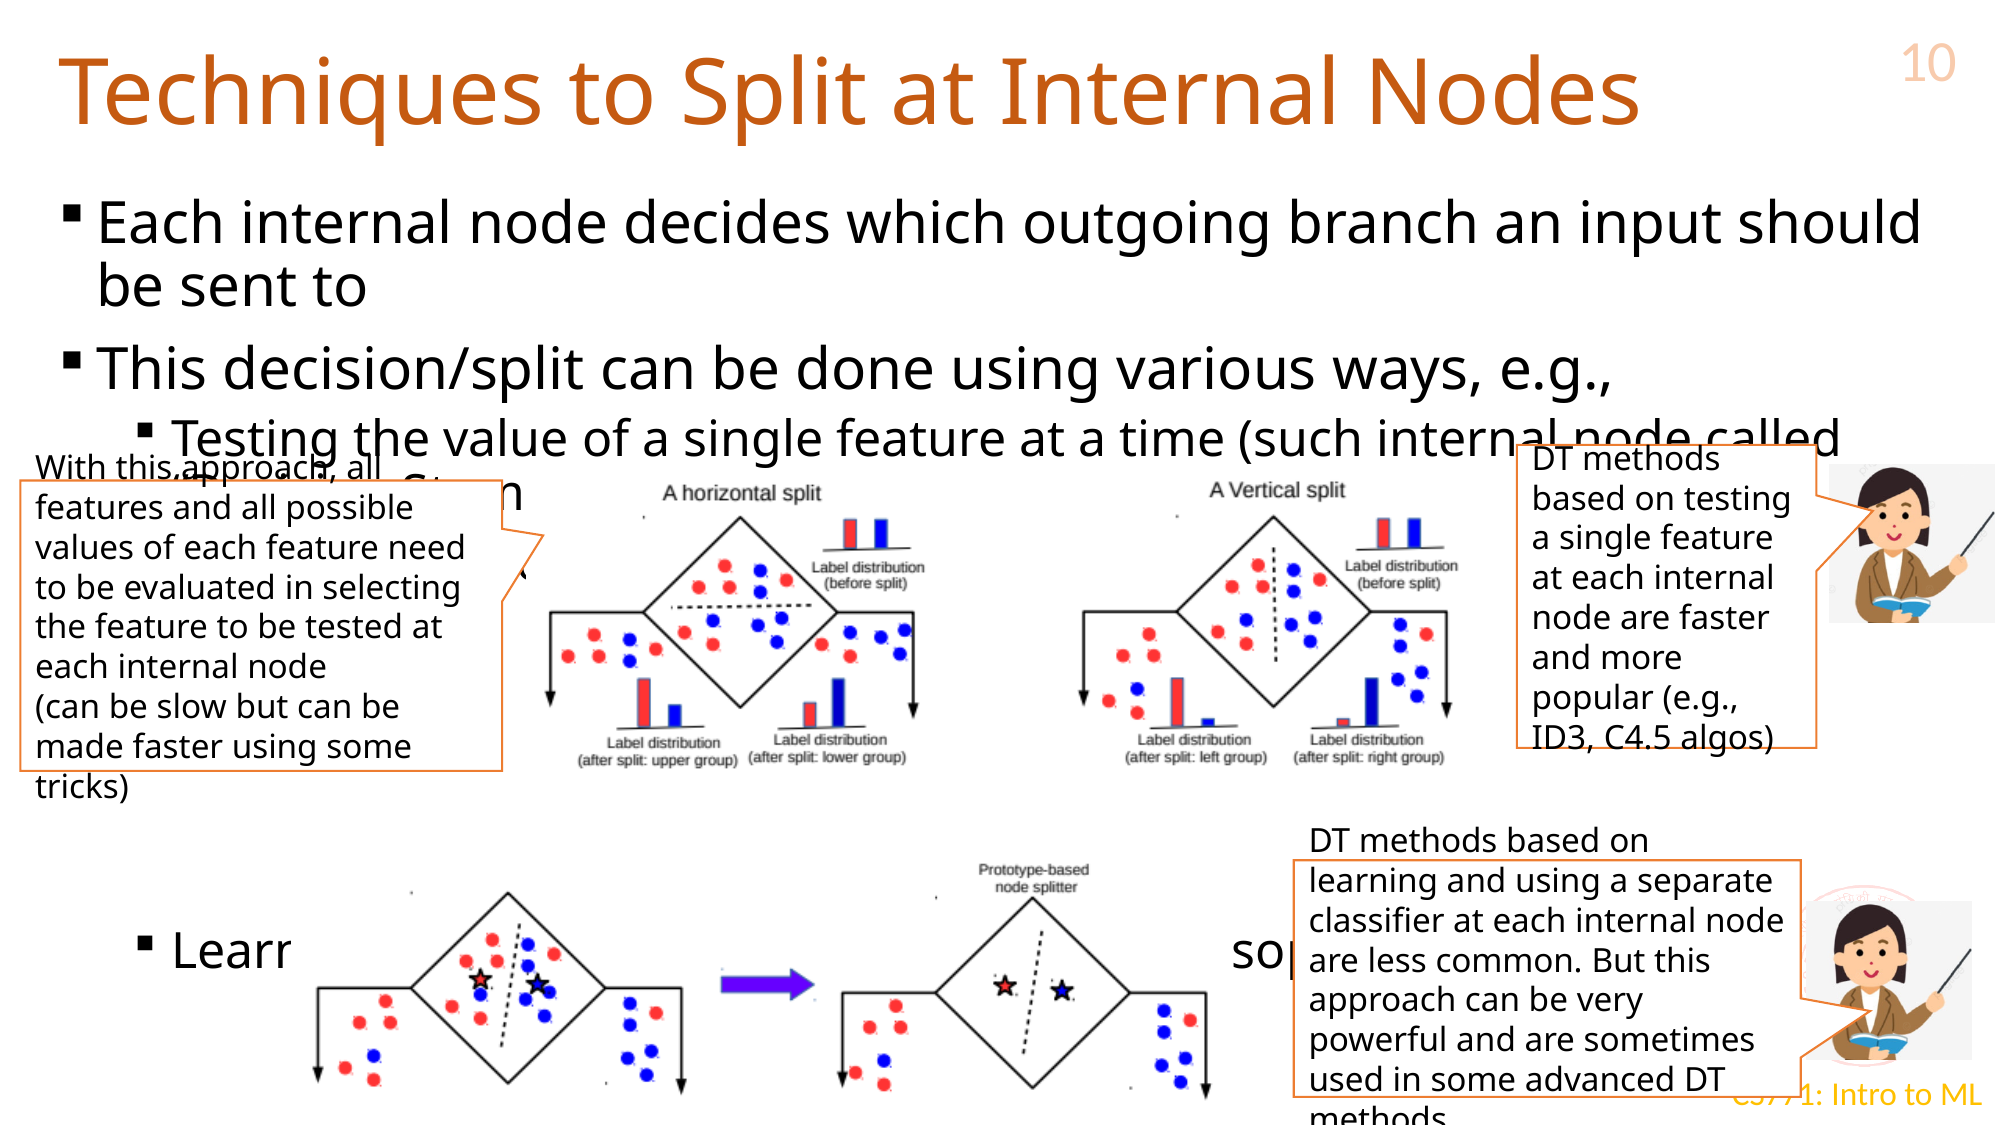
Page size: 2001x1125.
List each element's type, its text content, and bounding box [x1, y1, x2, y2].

picture [291, 850, 1222, 1115]
text_box DT methods based on learning and using a separate classifier at each internal node are less common. But this approach can be very powerful and are sometimes used in some advanced DT methods [1292, 859, 1806, 1098]
text_box DT methods based on testing a single feature at each internal node are faster and more popular (e.g., ID3, C4.5 algos) [1515, 443, 1829, 749]
list Each internal node decides which outgoing branch an input should be sent to This decision/split can be done using various ways, e.g., Testing the value of a single feature at a time (such internal node called “Decision Stump”) See here for more details Learning a classifier (e.g., LwP or some more sophisticated classifier) [43, 185, 1970, 1098]
picture [525, 474, 1487, 778]
title Techniques to Split at Internal Nodes [43, 27, 1970, 163]
text_box <number> [1873, 27, 1972, 88]
text_box With this approach, all features and all possible values of each feature need to be evaluated in selecting the feature to be tested at each internal node (can be slow but can be made faster using some tricks) [19, 479, 525, 772]
picture [1806, 901, 1972, 1060]
picture [1829, 464, 1995, 623]
